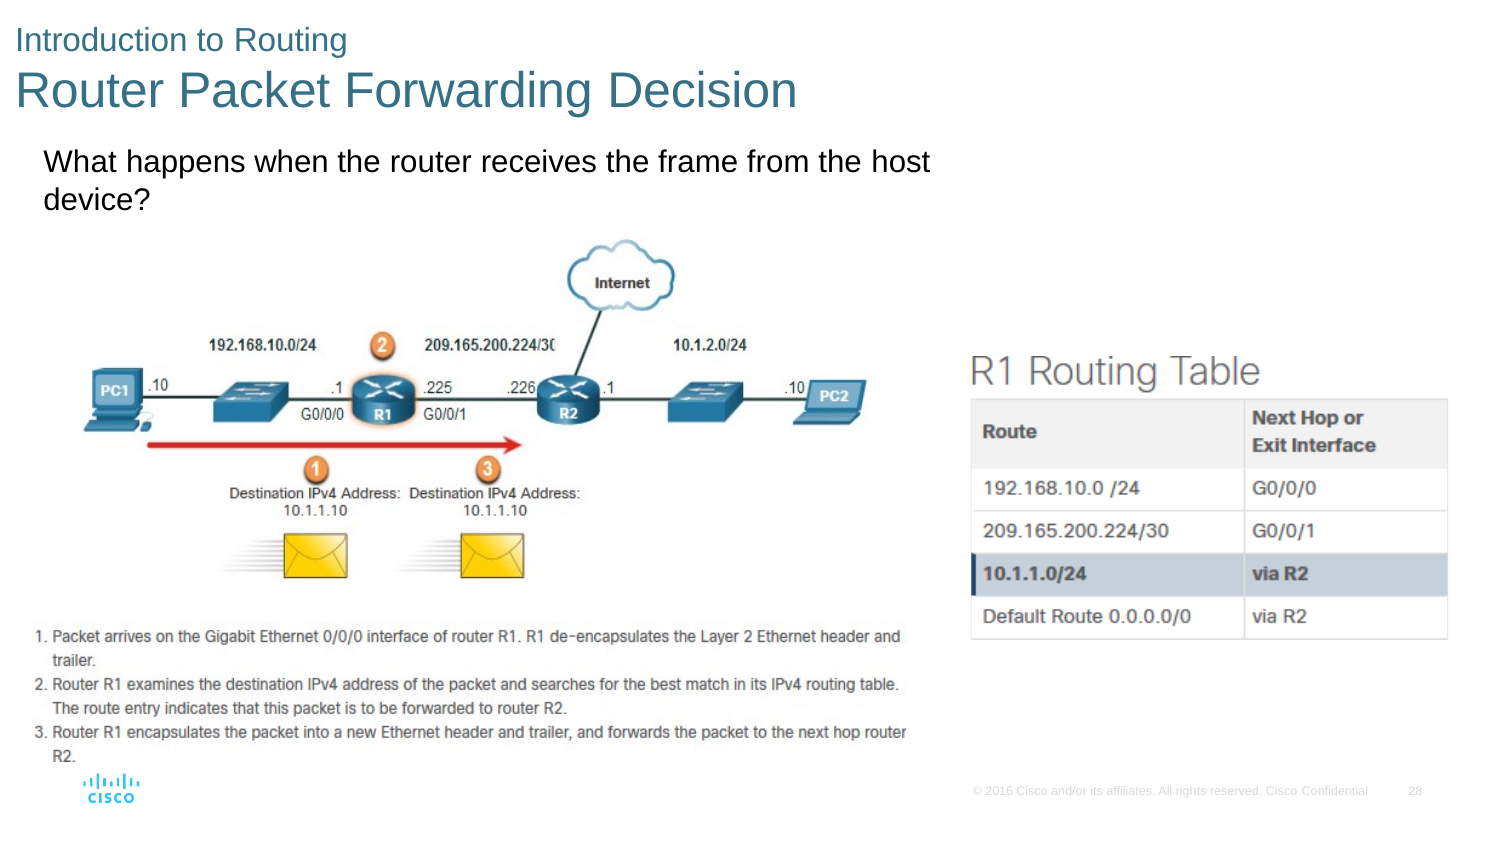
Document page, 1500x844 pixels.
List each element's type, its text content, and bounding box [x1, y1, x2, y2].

text_box [34, 239, 907, 762]
text_box Introduction to Routing Router Packet Forwarding Decision [12, 16, 804, 118]
text_box What happens when the router receives the frame from the host device? [41, 139, 1046, 217]
text_box [970, 356, 1449, 640]
footer © 2016 Cisco and/or its affiliates. All rights reserved. Cisco Confidential [970, 782, 1381, 844]
slide_number 28 [1402, 782, 1429, 844]
